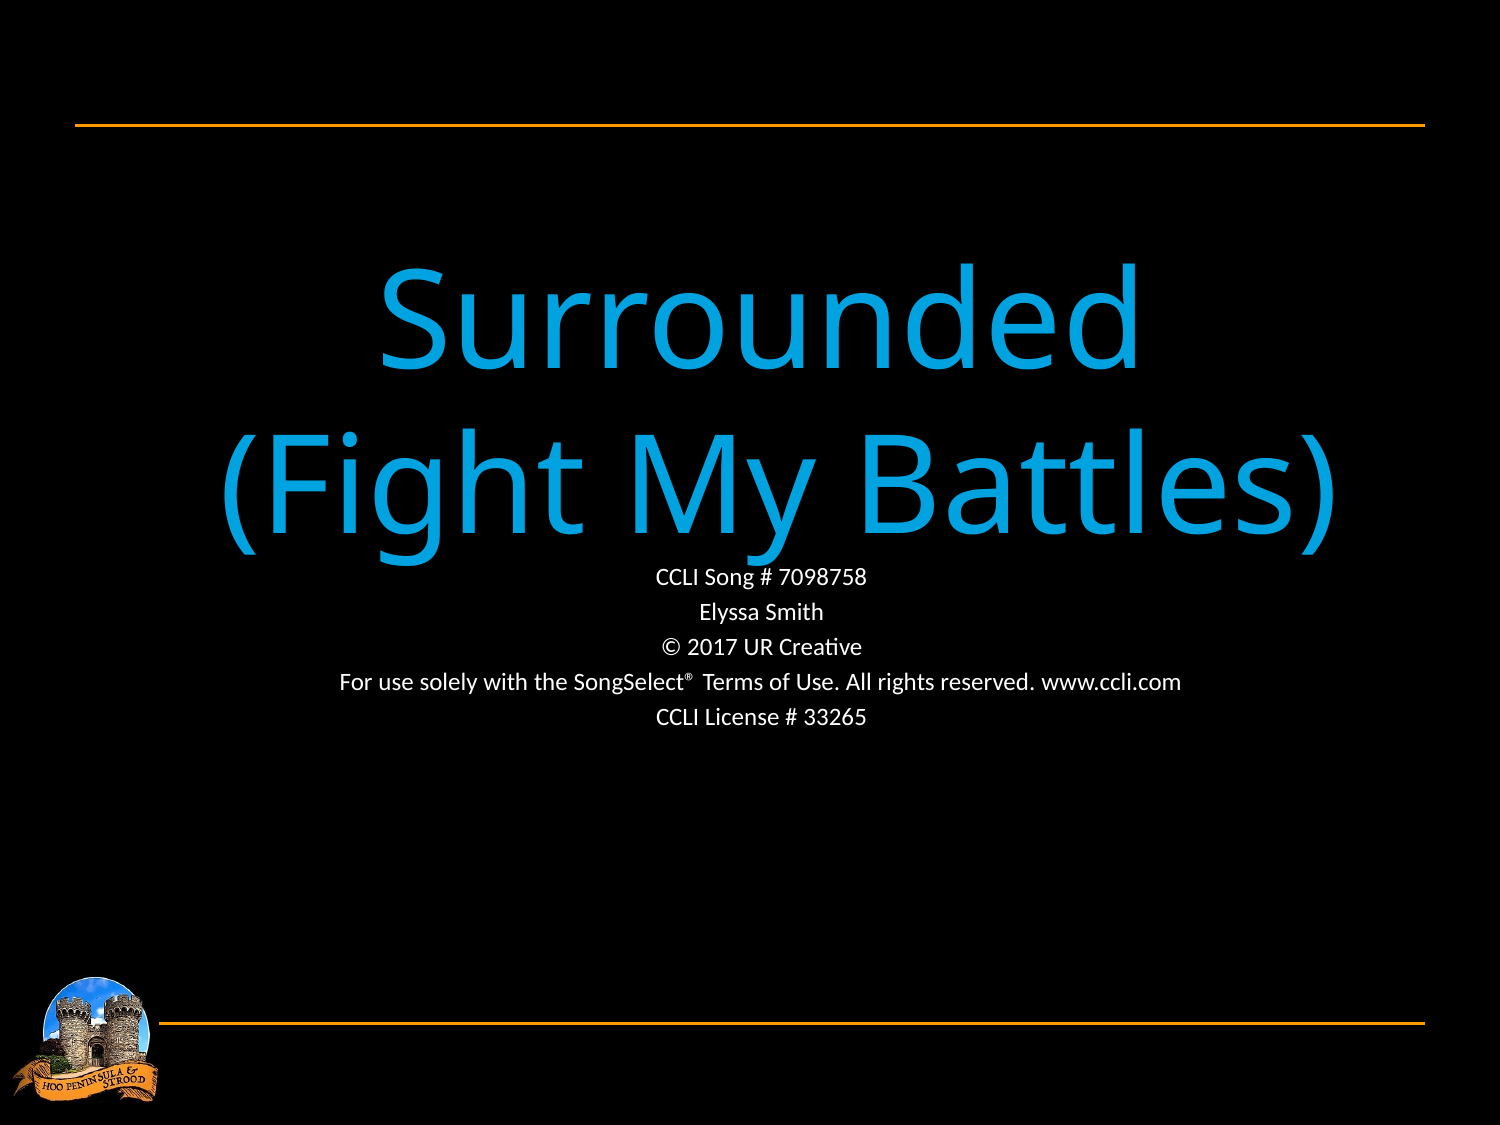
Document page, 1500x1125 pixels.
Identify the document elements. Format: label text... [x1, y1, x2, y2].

picture [11, 975, 160, 1103]
subtitle Surrounded (Fight My Battles) CCLI Song # 7098758 Elyssa Smith © 2017 UR Creative For use solely with the SongSelect® Terms of Use. All rights reserved. www.ccli.com CCLI License # 33265 [53, 30, 1471, 1094]
